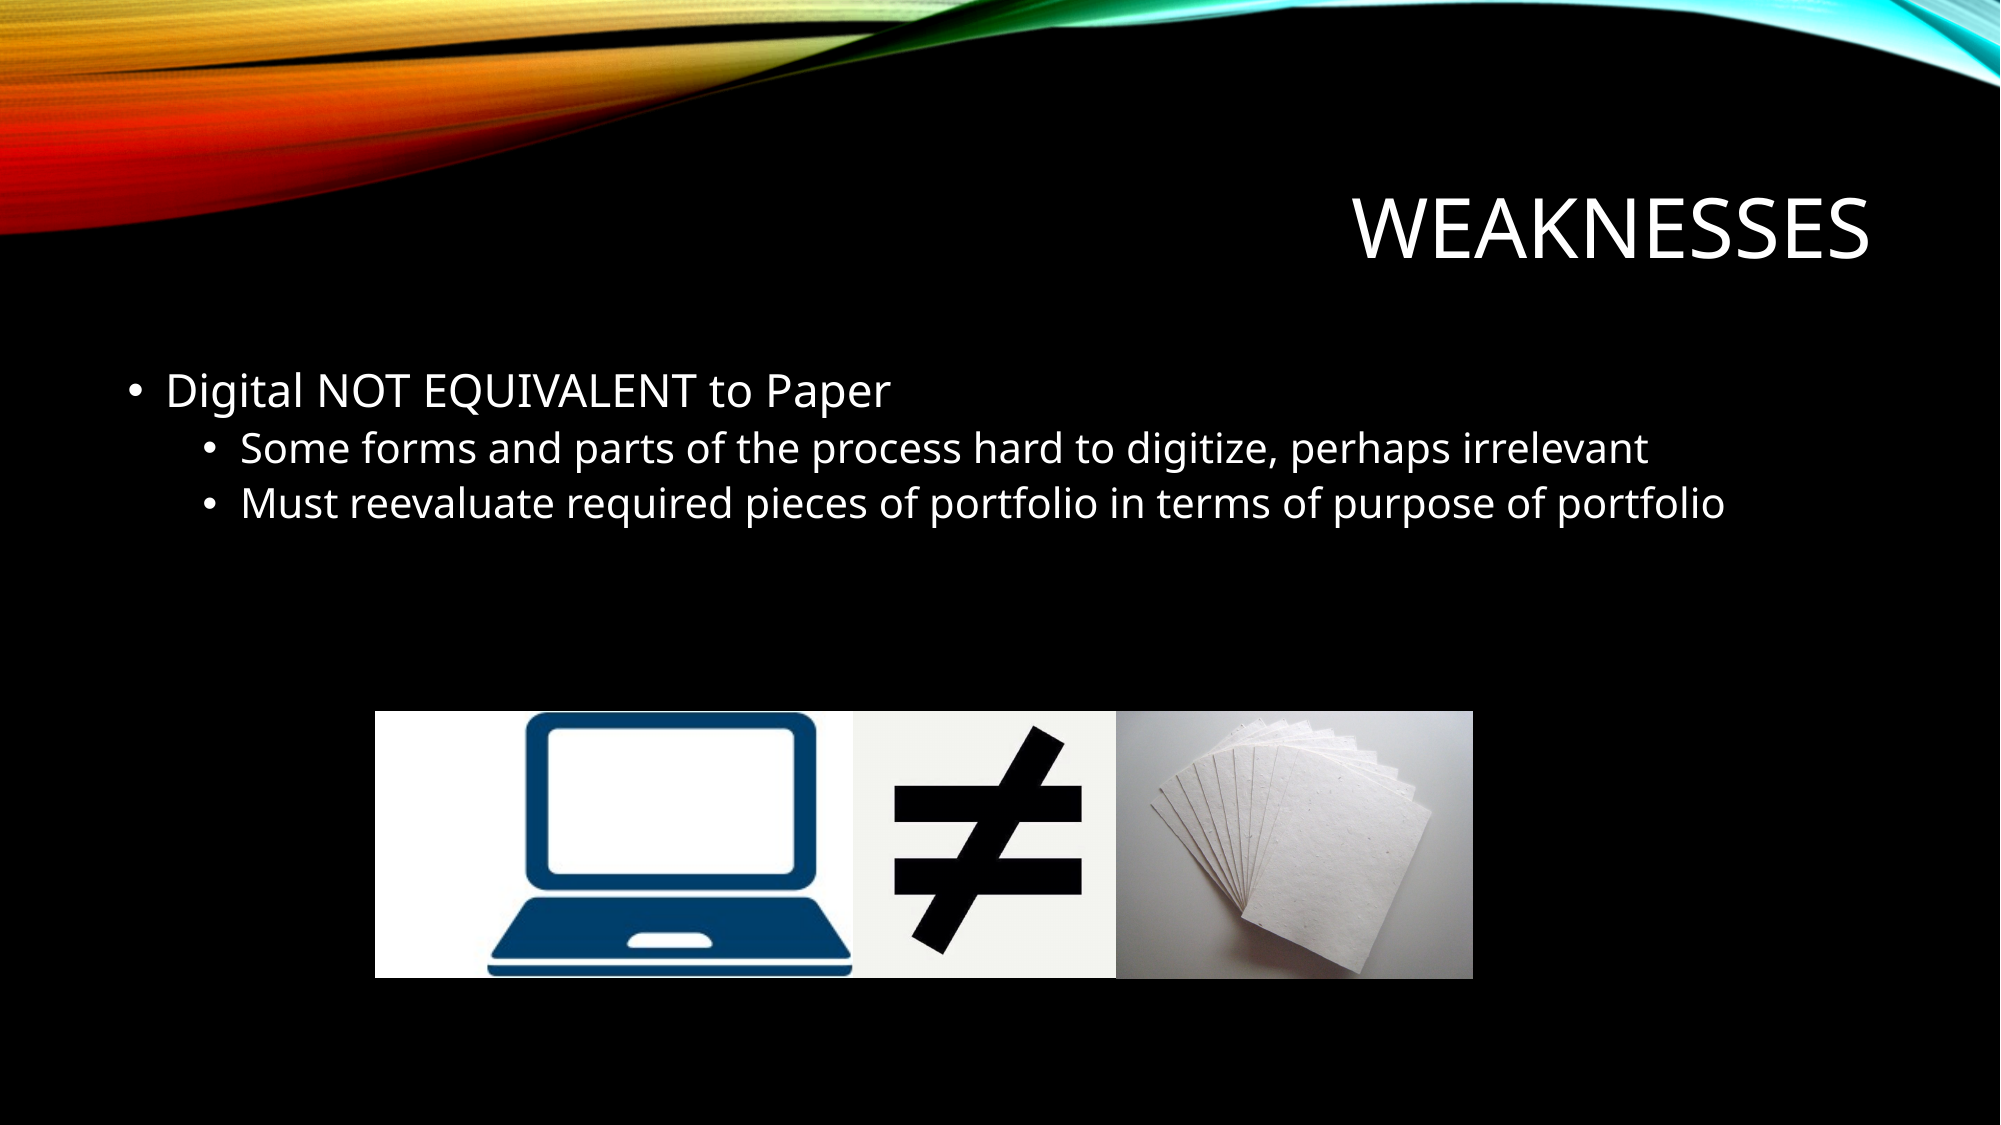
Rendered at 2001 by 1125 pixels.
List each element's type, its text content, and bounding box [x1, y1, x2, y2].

picture [375, 711, 1473, 979]
picture [0, 0, 2000, 237]
list Digital NOT EQUIVALENT to Paper Some forms and parts of the process hard to digitize, perhaps irrelevant Must reevaluate required pieces of portfolio in terms of purpose of portfolio [112, 360, 1888, 1021]
title WEAKNESSES [474, 125, 1888, 338]
